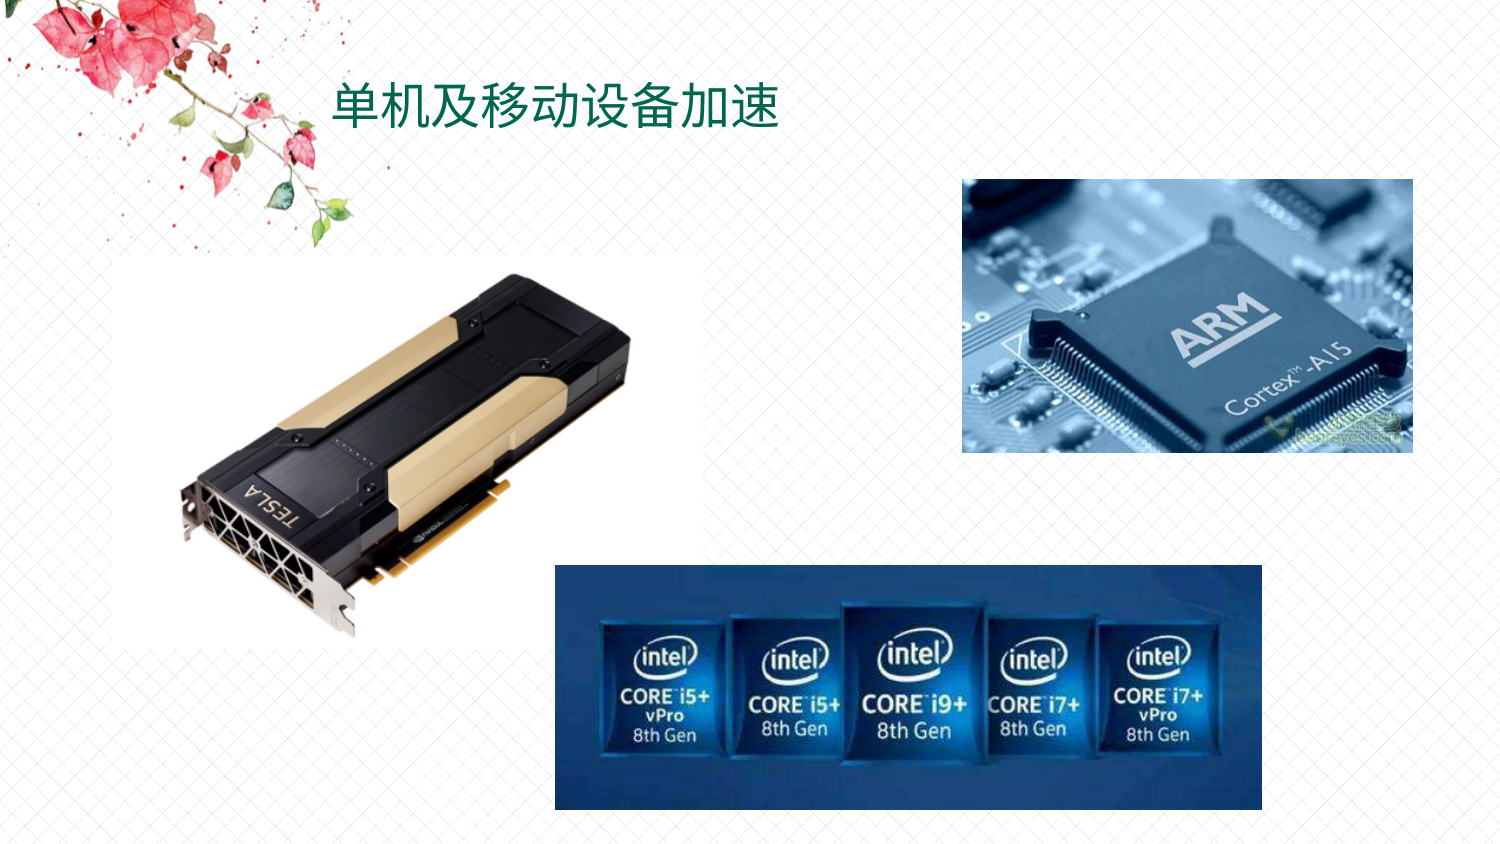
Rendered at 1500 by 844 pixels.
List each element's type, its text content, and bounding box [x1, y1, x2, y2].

picture [0, 0, 1262, 810]
text_box 单机及移动设备加速 [398, 67, 821, 143]
picture [962, 179, 1413, 453]
